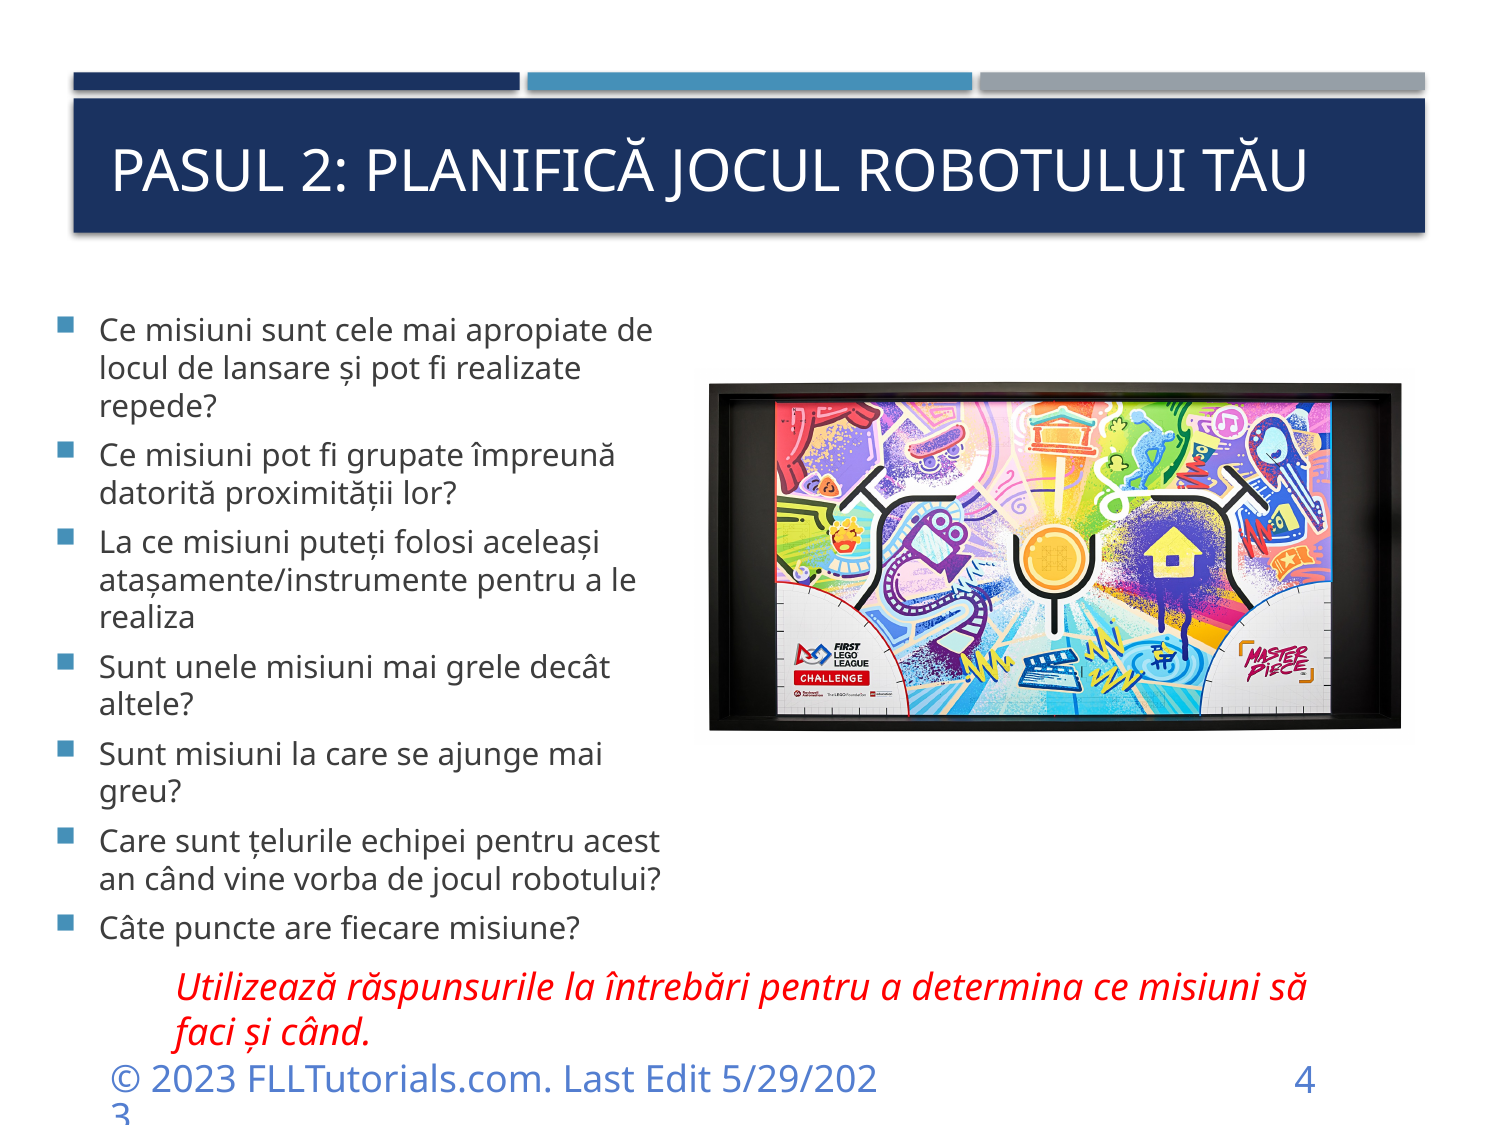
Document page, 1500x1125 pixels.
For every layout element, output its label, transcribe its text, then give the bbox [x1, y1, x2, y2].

list Ce misiuni sunt cele mai apropiate de locul de lansare și pot fi realizate repede? Ce misiuni pot fi grupate împreună datorită proximității lor? La ce misiuni puteți folosi aceleași atașamente/instrumente pentru a le realiza Sunt unele misiuni mai grele decât altele? Sunt misiuni la care se ajunge mai greu? Care sunt țelurile echipei pentru acest an când vine vorba de jocul robotului? Câte puncte are fiecare misiune? [39, 302, 695, 963]
text_box Utilizează răspunsurile la întrebări pentru a determina ce misiuni să faci și când. [160, 955, 1340, 1061]
footer © 2023 FLLTutorials.com. Last Edit 5/29/2023 [95, 1047, 895, 1108]
title Pasul 2: planifică jocul robotului tău [95, 112, 1406, 211]
picture [693, 368, 1415, 745]
slide_number 4 [1279, 1048, 1406, 1109]
